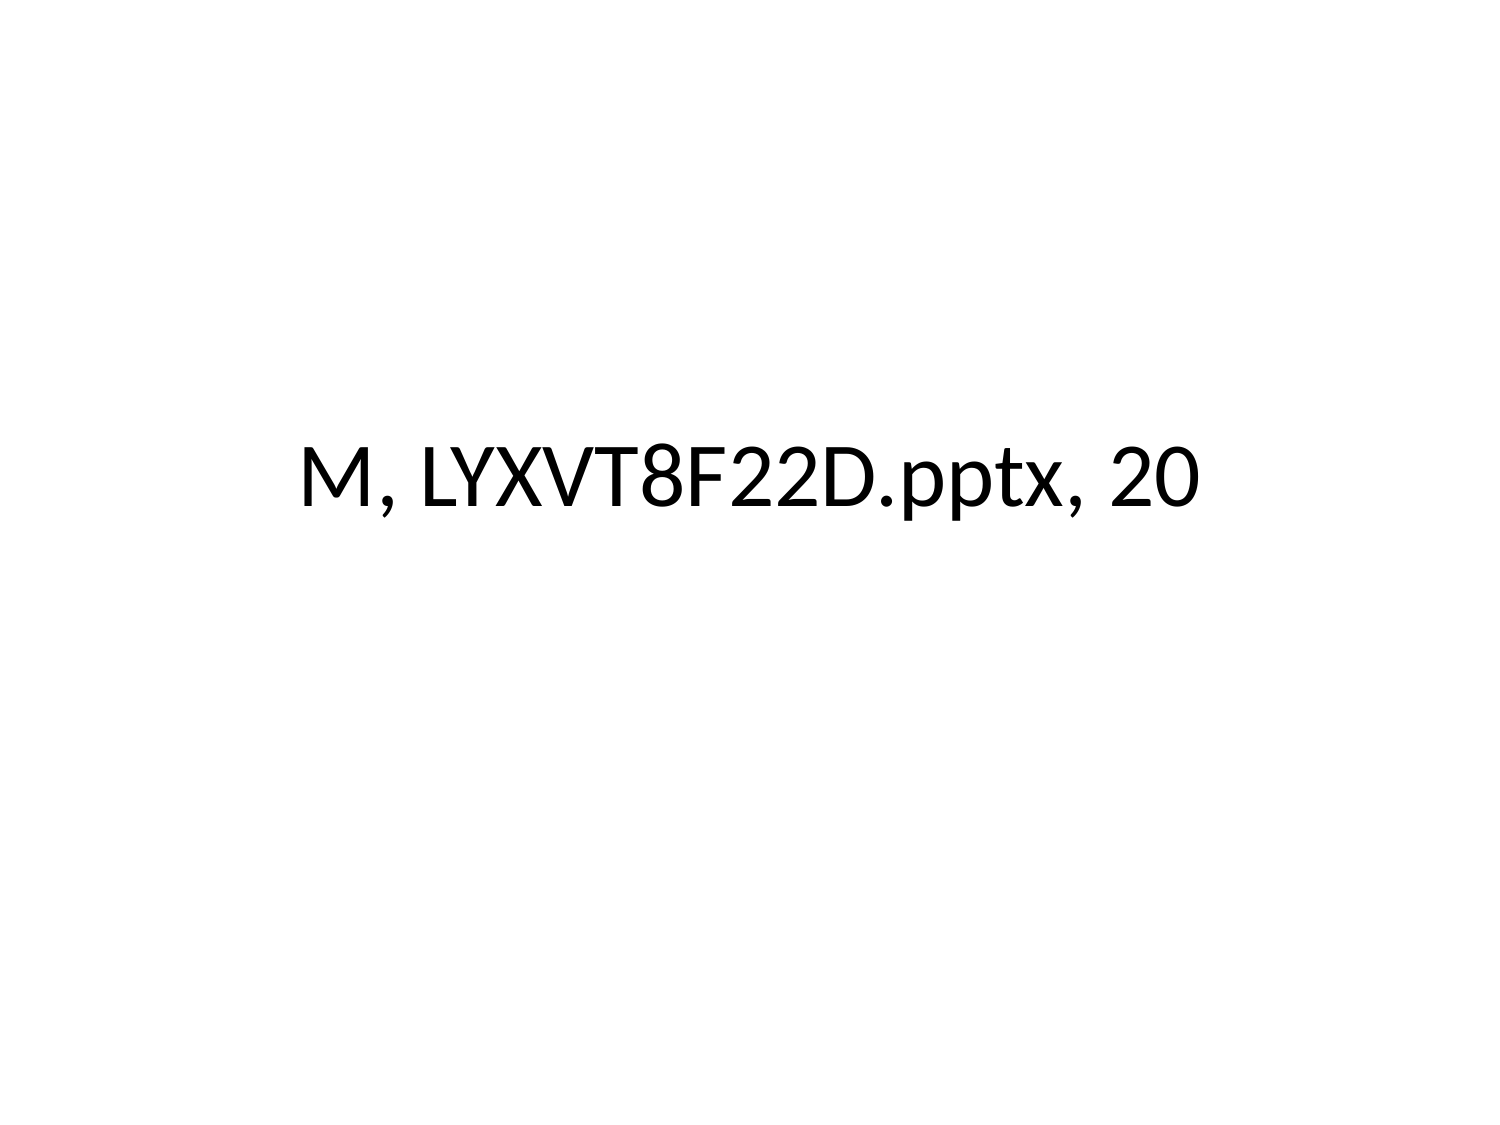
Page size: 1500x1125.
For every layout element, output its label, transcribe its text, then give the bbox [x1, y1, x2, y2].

title M, LYXVT8F22D.pptx, 20 [112, 349, 1388, 591]
